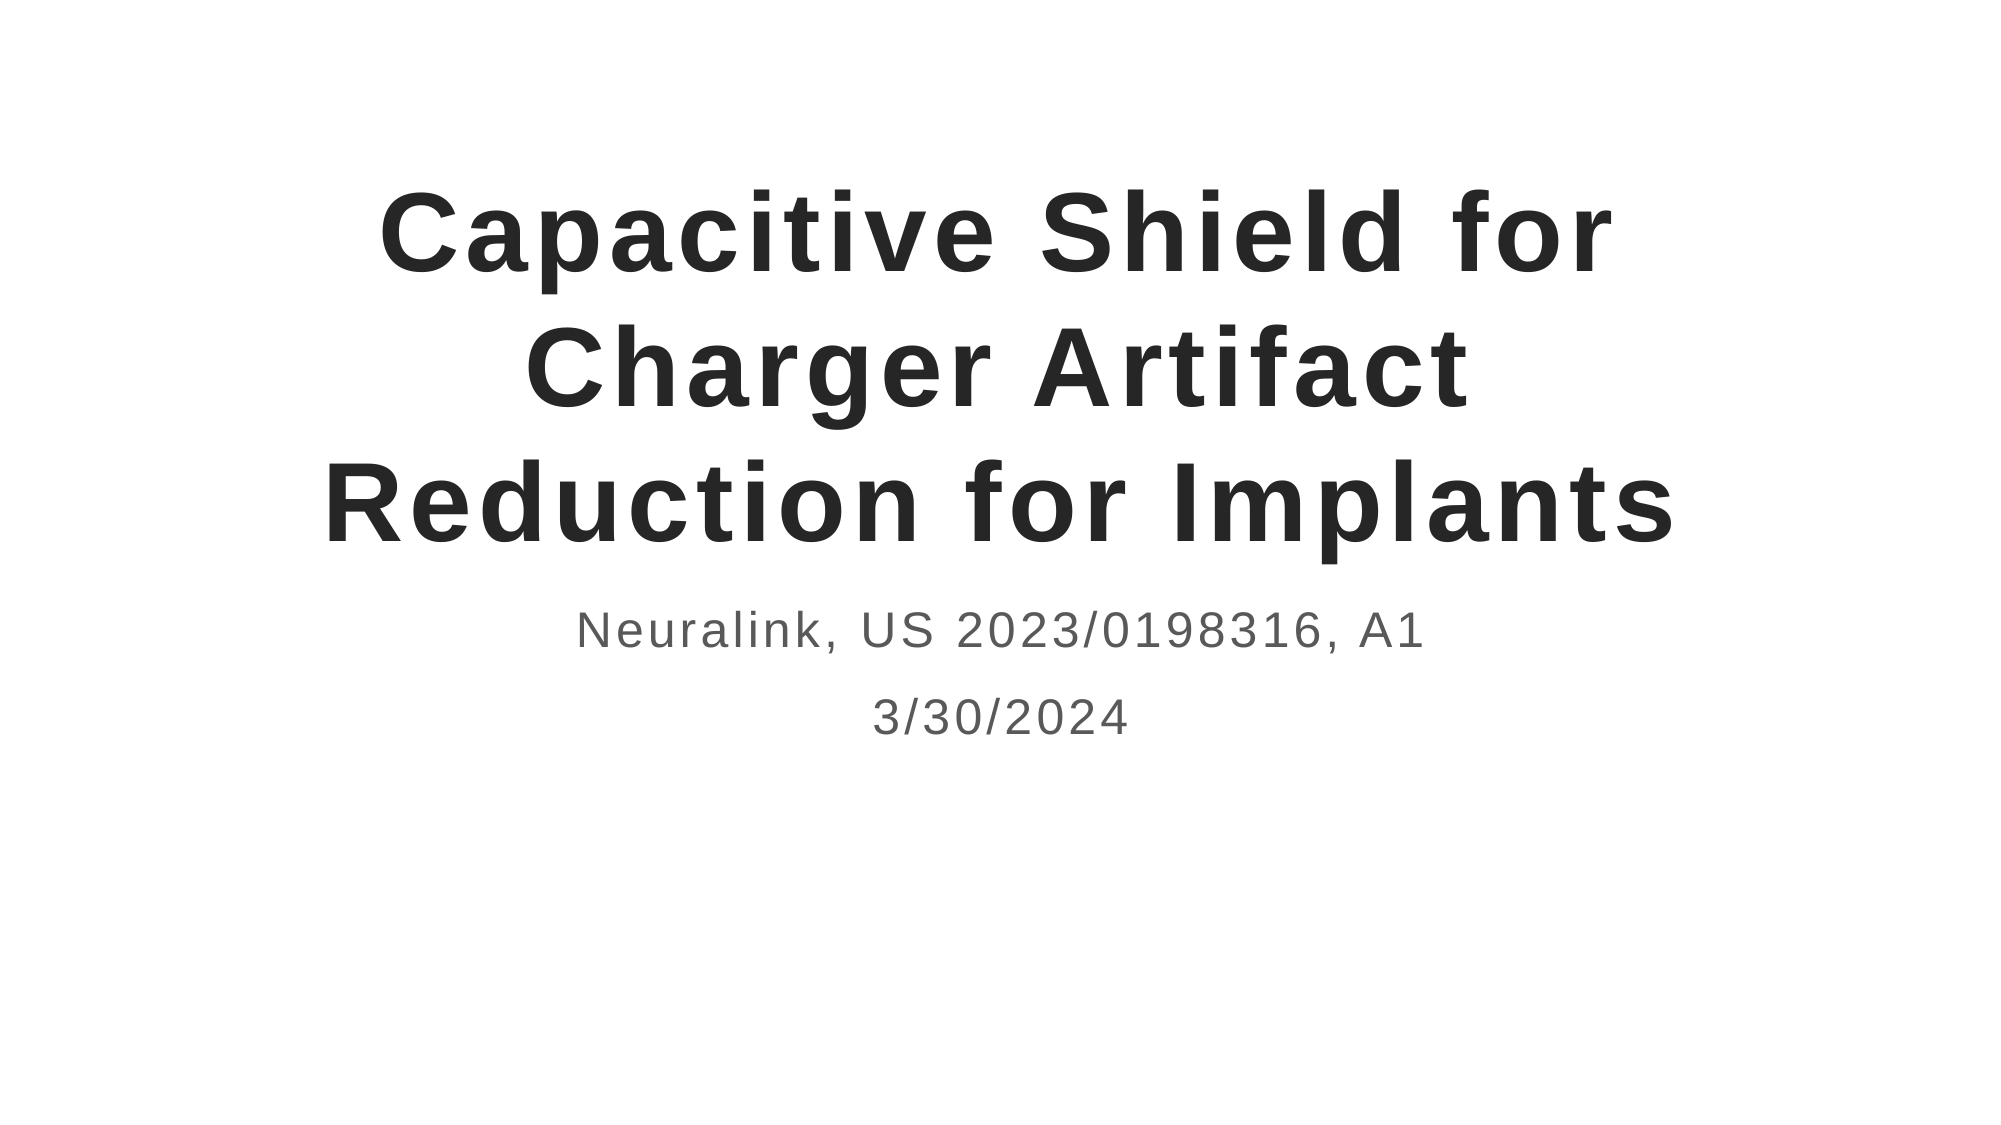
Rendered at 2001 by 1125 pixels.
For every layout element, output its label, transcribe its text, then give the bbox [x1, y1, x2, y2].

title Capacitive Shield for Charger Artifact Reduction for Implants [196, 149, 1805, 572]
subtitle Neuralink, US 2023/0198316, A1 3/30/2024 [196, 584, 1805, 826]
